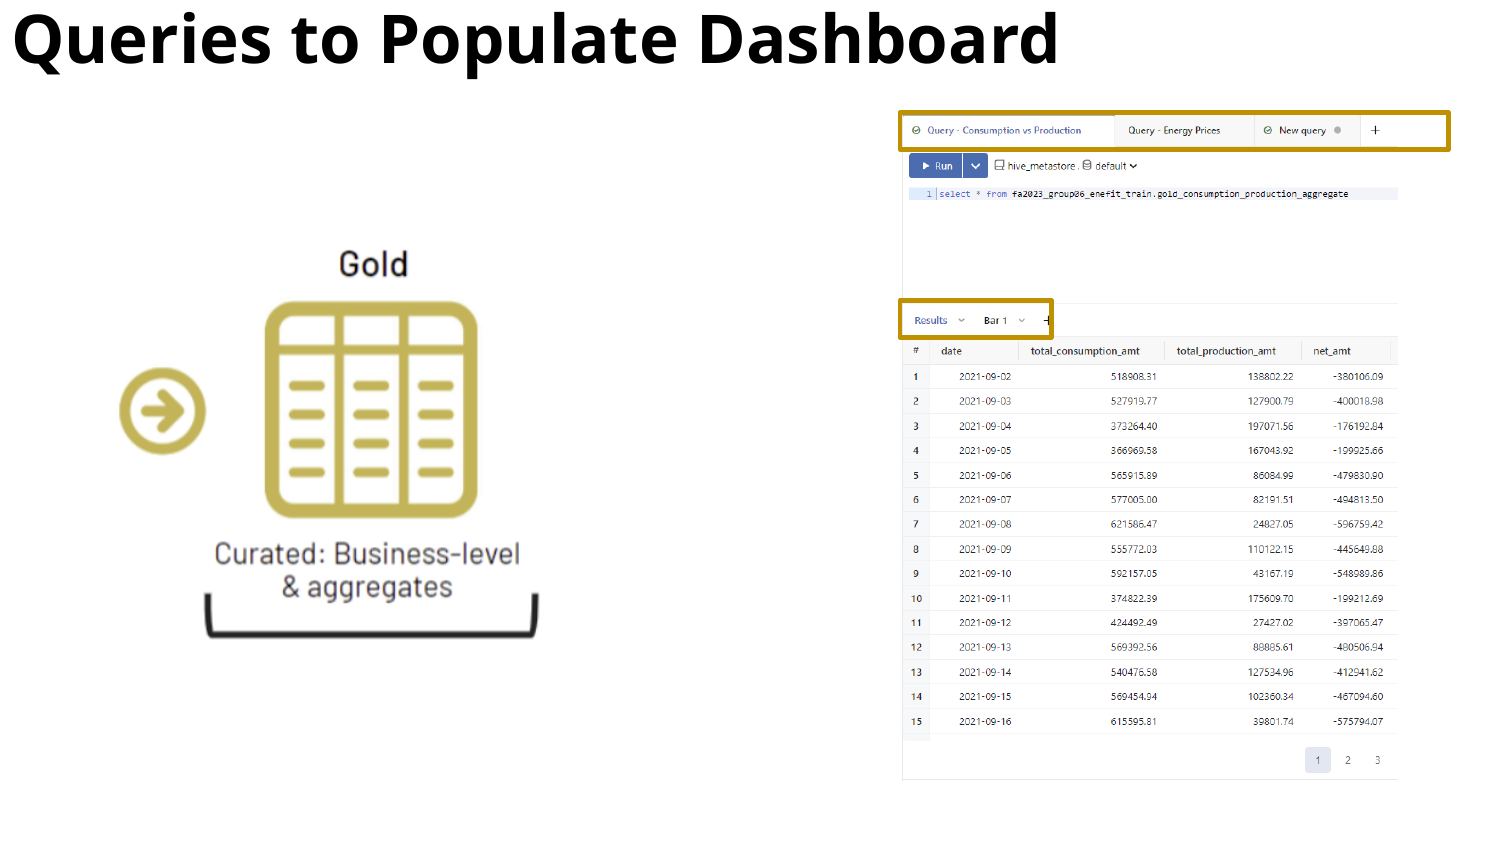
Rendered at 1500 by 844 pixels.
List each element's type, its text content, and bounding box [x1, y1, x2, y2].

picture [95, 197, 598, 647]
title Queries to Populate Dashboard [0, 0, 1294, 85]
text_box [1398, 112, 1449, 150]
picture [899, 112, 1398, 782]
